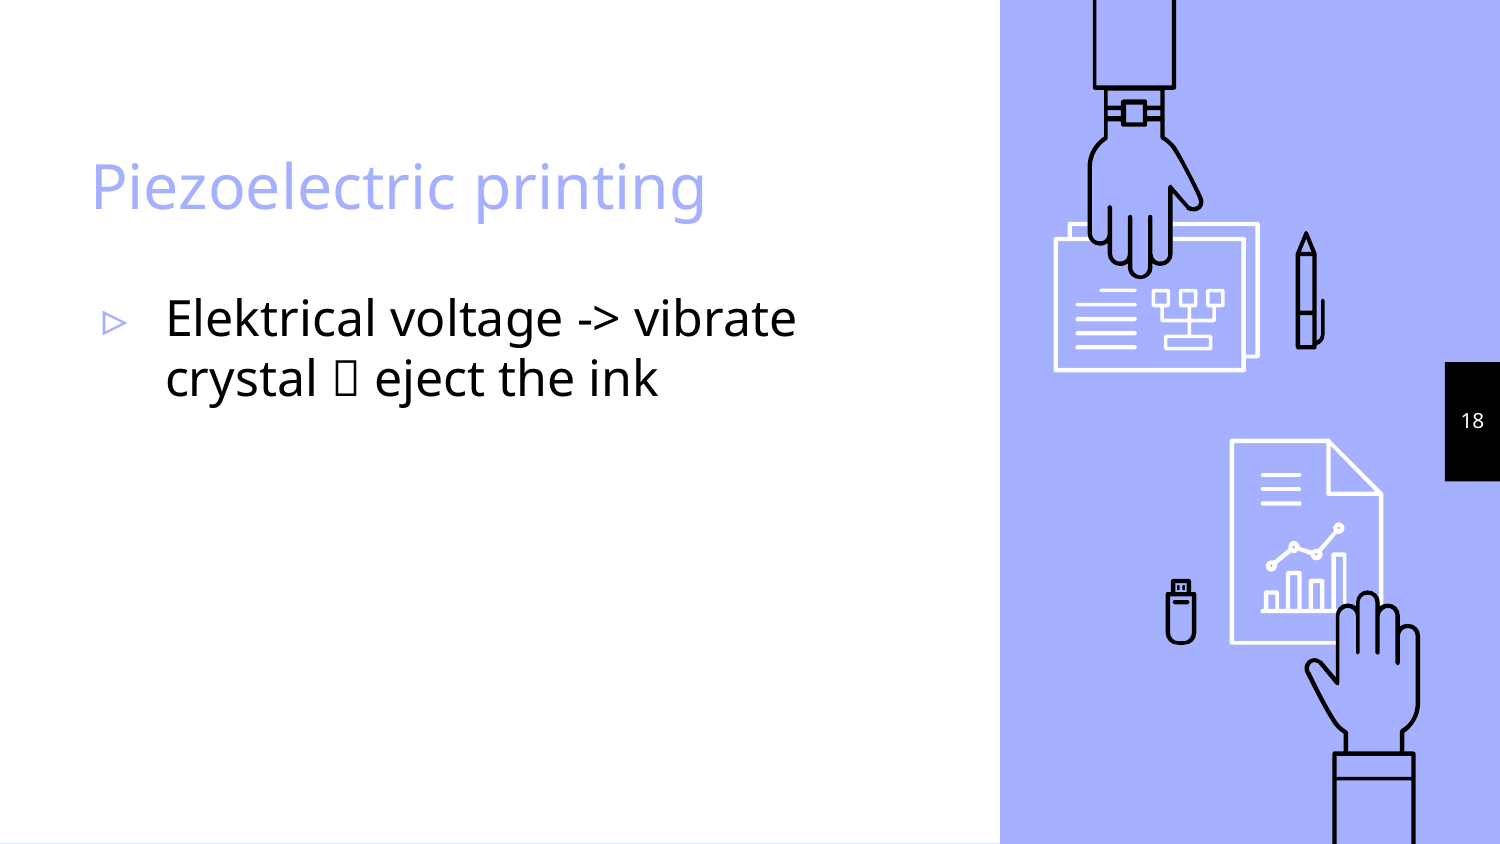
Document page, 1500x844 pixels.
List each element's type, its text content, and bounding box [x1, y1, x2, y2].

slide_number 18 [1444, 362, 1500, 482]
title Piezoelectric printing [75, 96, 918, 237]
list Elektrical voltage -> vibrate crystal  eject the ink [75, 271, 918, 794]
